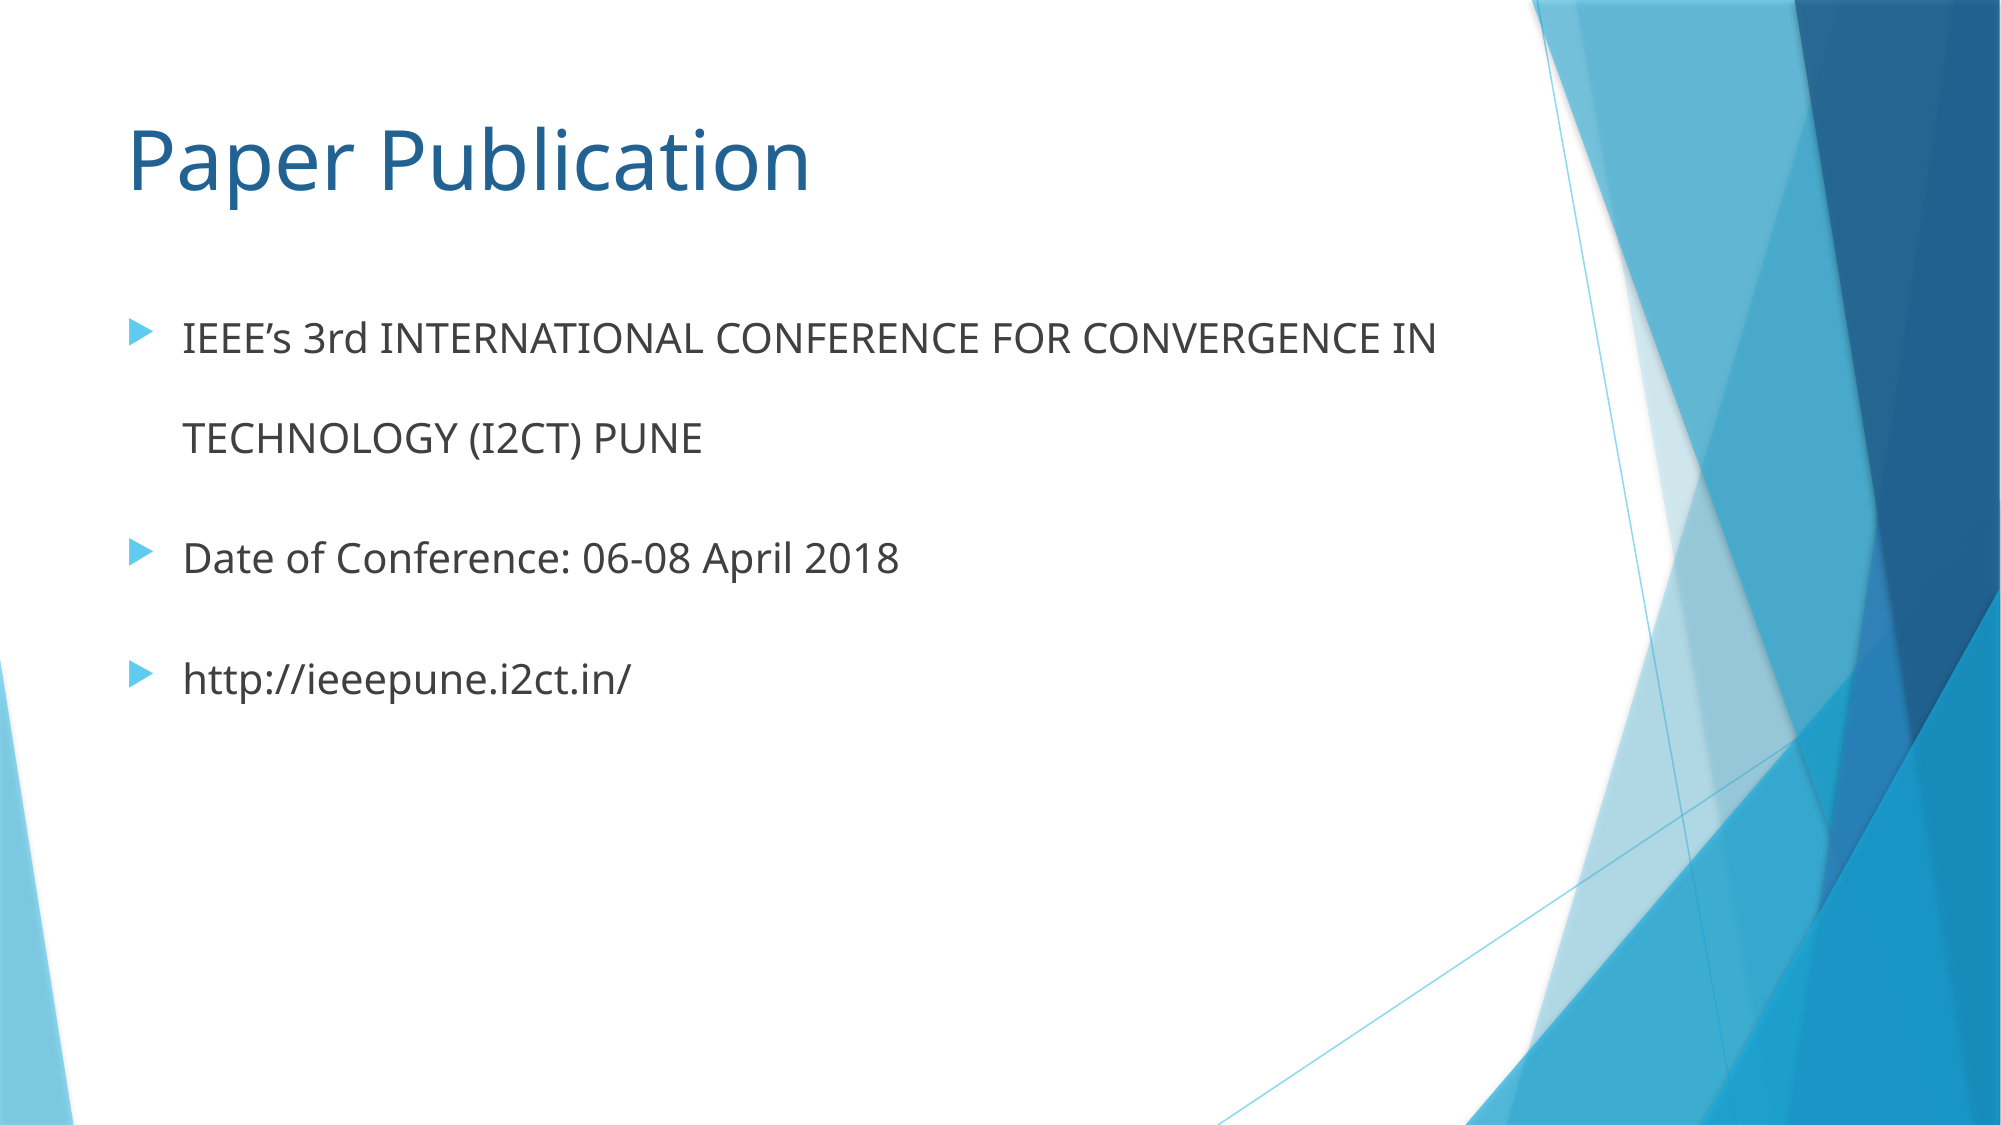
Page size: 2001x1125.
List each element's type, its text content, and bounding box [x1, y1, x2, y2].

title Paper Publication [111, 99, 1522, 218]
list IEEE’s 3rd INTERNATIONAL CONFERENCE FOR CONVERGENCE IN TECHNOLOGY (I2CT) PUNE Date of Conference: 06-08 April 2018 http://ieeepune.i2ct.in/ [111, 253, 1522, 991]
